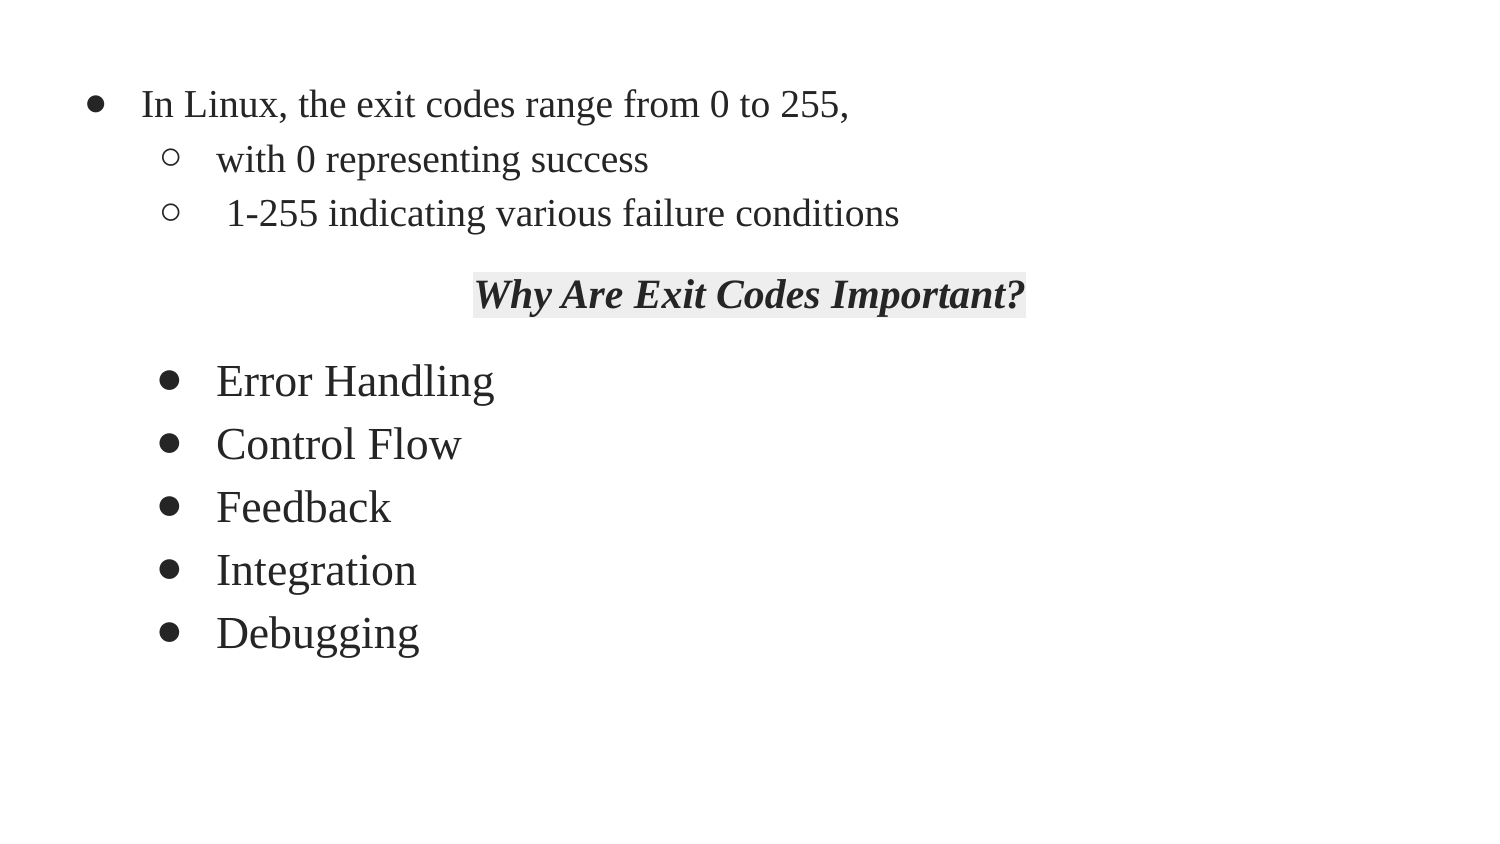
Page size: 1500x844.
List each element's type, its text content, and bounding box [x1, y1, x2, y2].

list In Linux, the exit codes range from 0 to 255, with 0 representing success 1-255 indicating various failure conditions Why Are Exit Codes Important? Error Handling Control Flow Feedback Integration Debugging [51, 56, 1449, 750]
